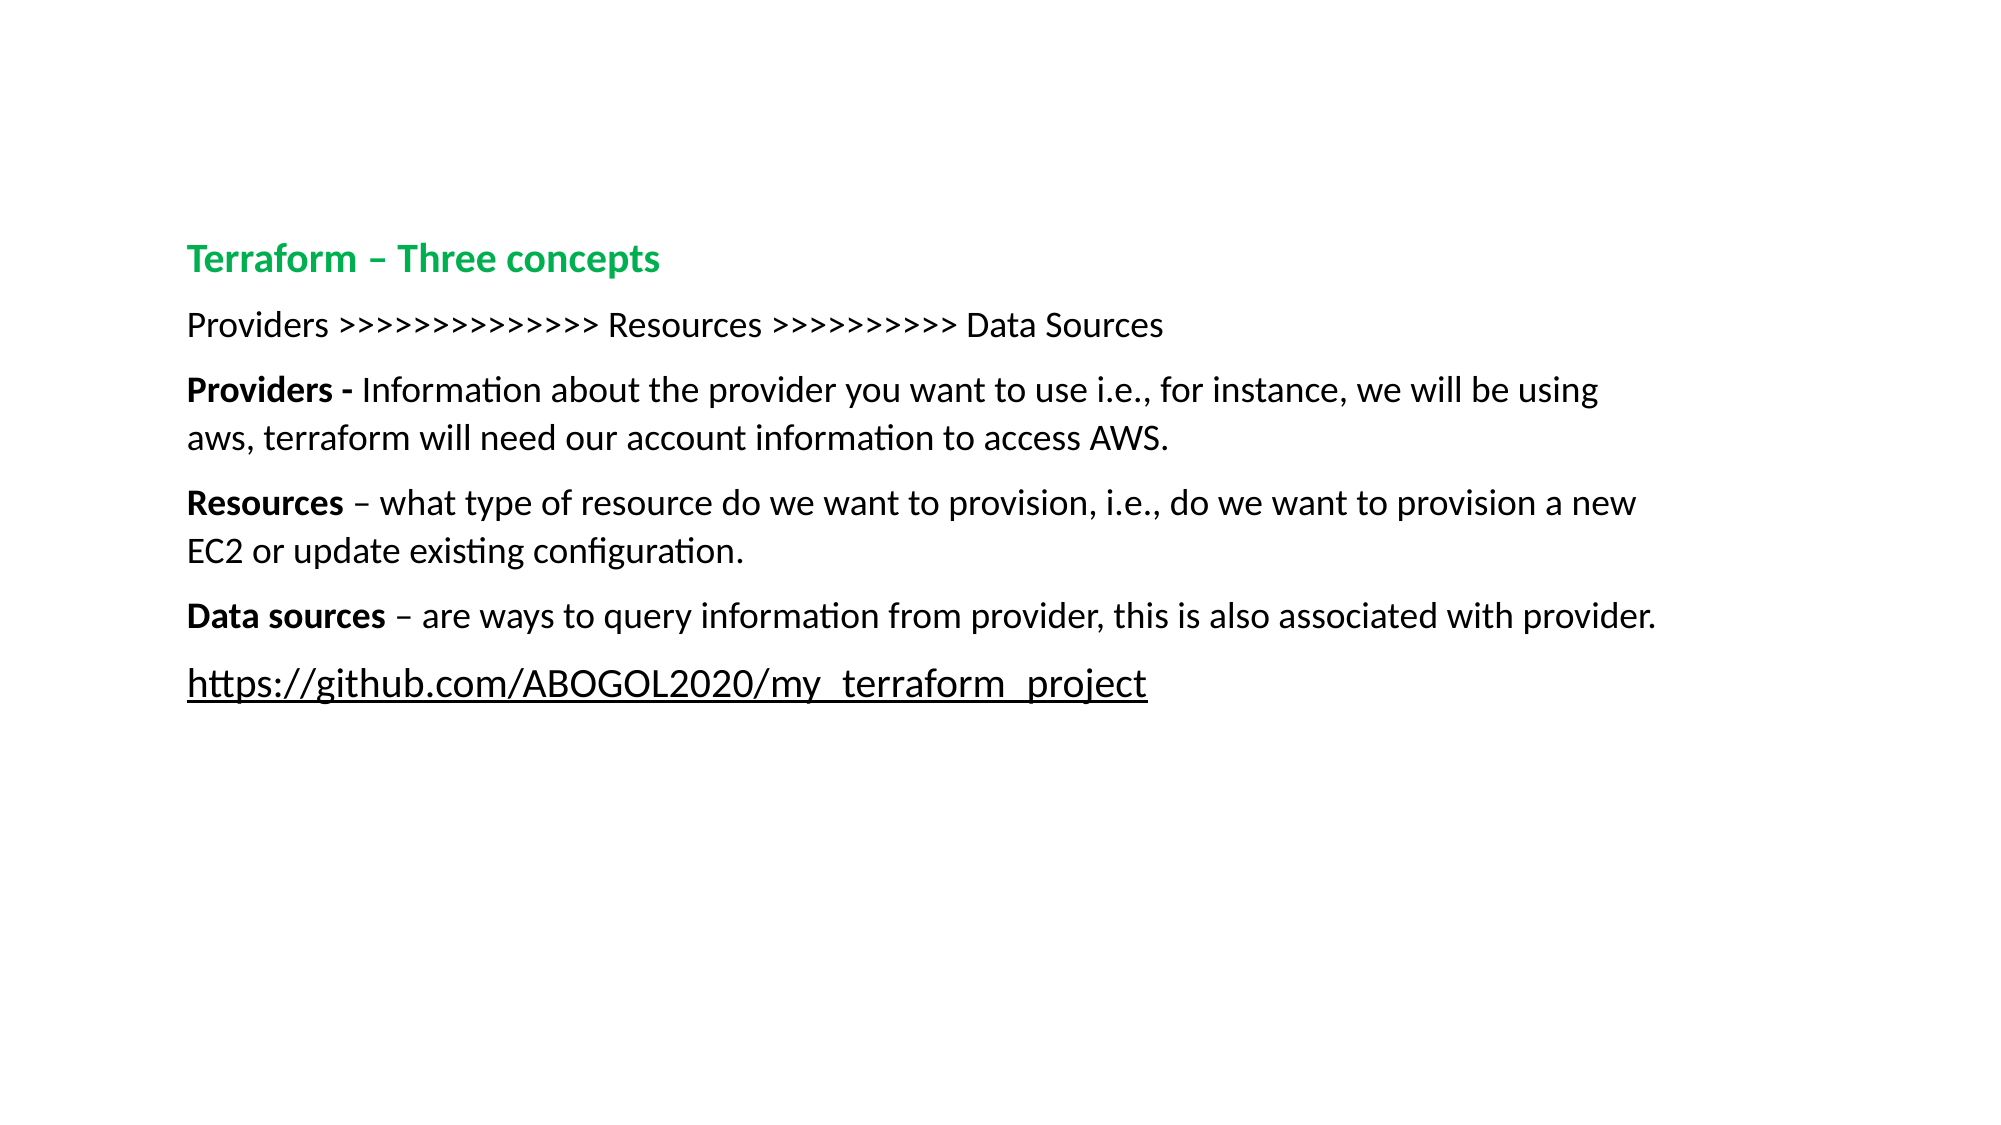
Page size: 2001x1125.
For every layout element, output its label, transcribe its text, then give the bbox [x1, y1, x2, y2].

text_box Terraform – Three concepts Providers >>>>>>>>>>>>>> Resources >>>>>>>>>> Data Sources Providers - Information about the provider you want to use i.e., for instance, we will be using aws, terraform will need our account information to access AWS. Resources – what type of resource do we want to provision, i.e., do we want to provision a new EC2 or update existing configuration. Data sources – are ways to query information from provider, this is also associated with provider. https://github.com/ABOGOL2020/my_terraform_project [172, 219, 1686, 714]
